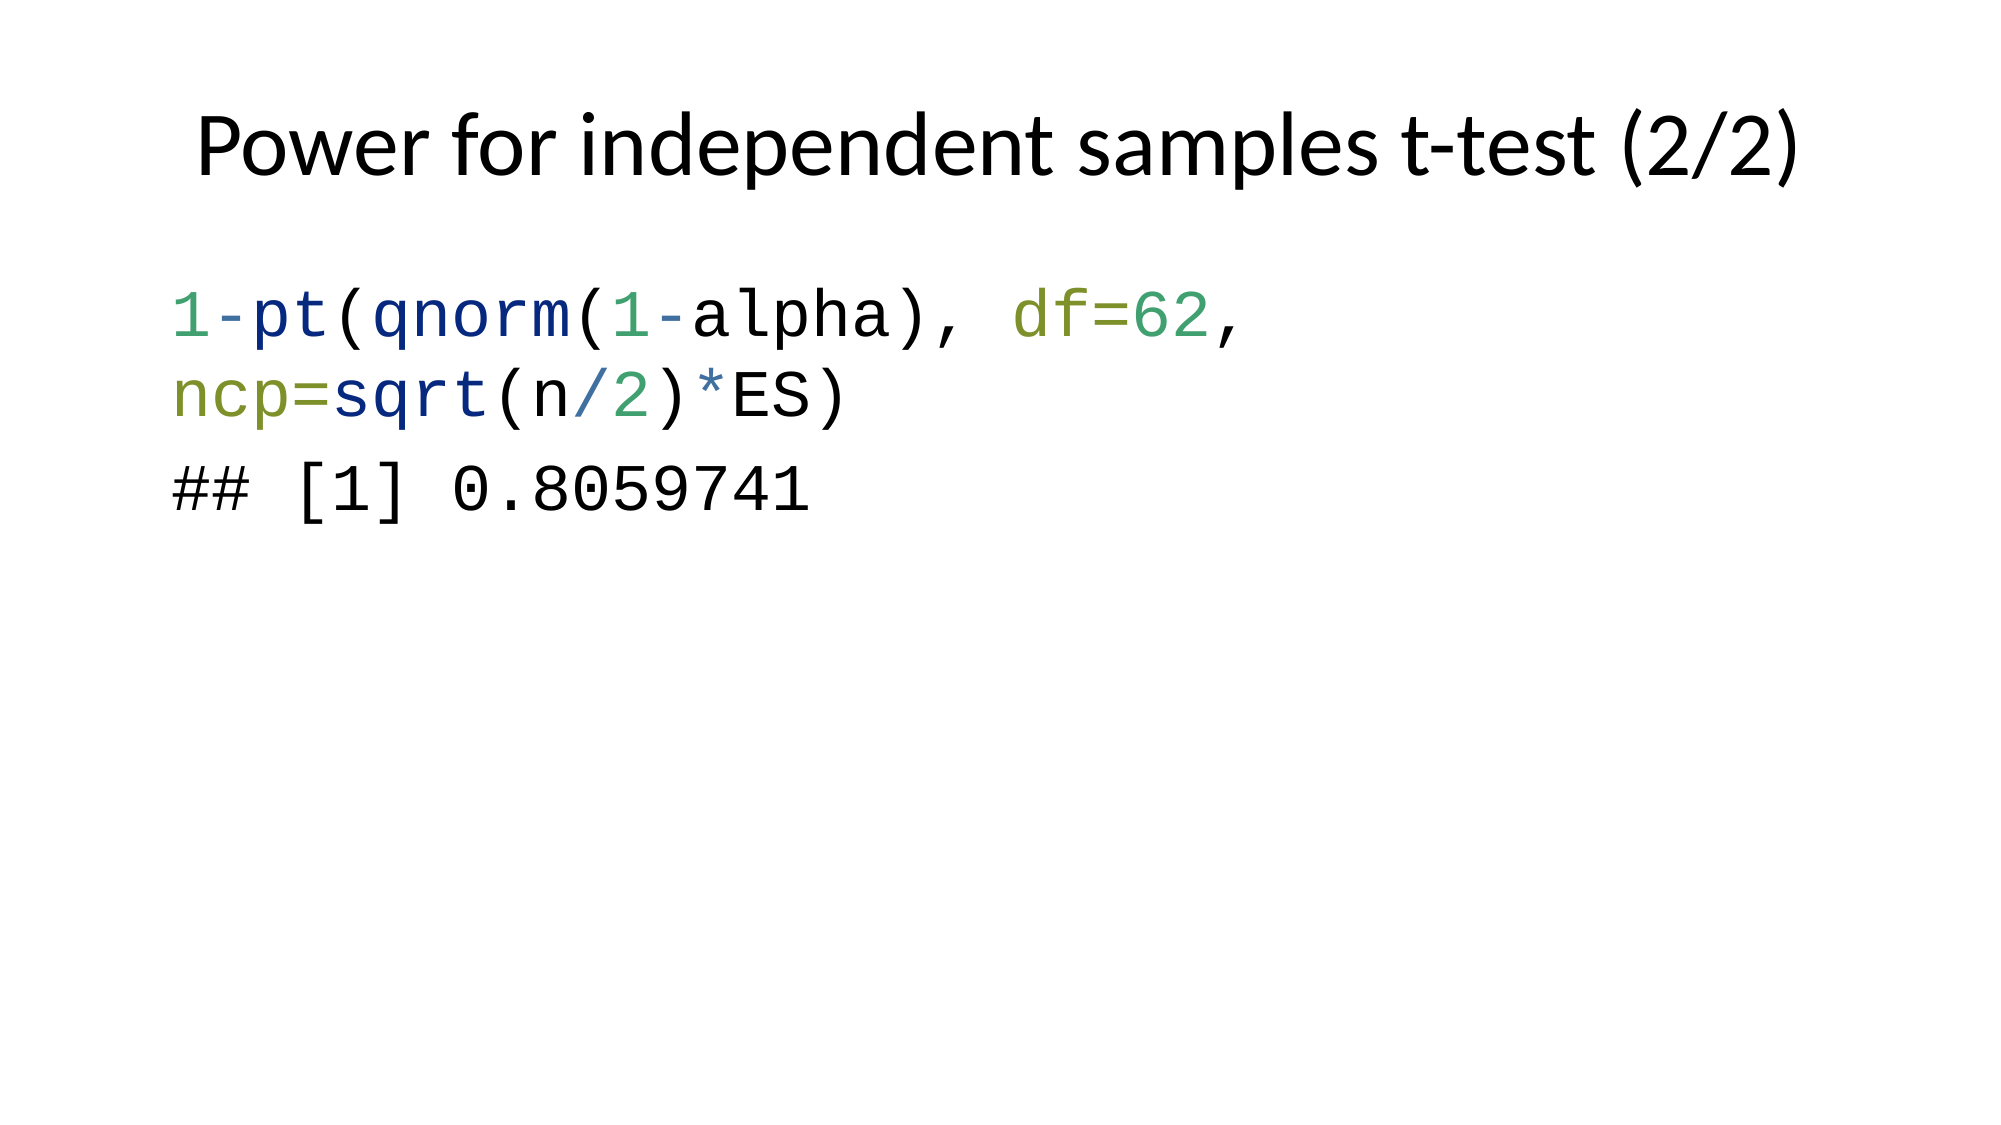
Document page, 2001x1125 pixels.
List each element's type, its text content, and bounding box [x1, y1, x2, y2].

list 1-pt(qnorm(1-alpha), df=62, ncp=sqrt(n/2)*ES) ## [1] 0.8059741 [99, 262, 1900, 1005]
title Power for independent samples t-test (2/2) [99, 45, 1900, 233]
